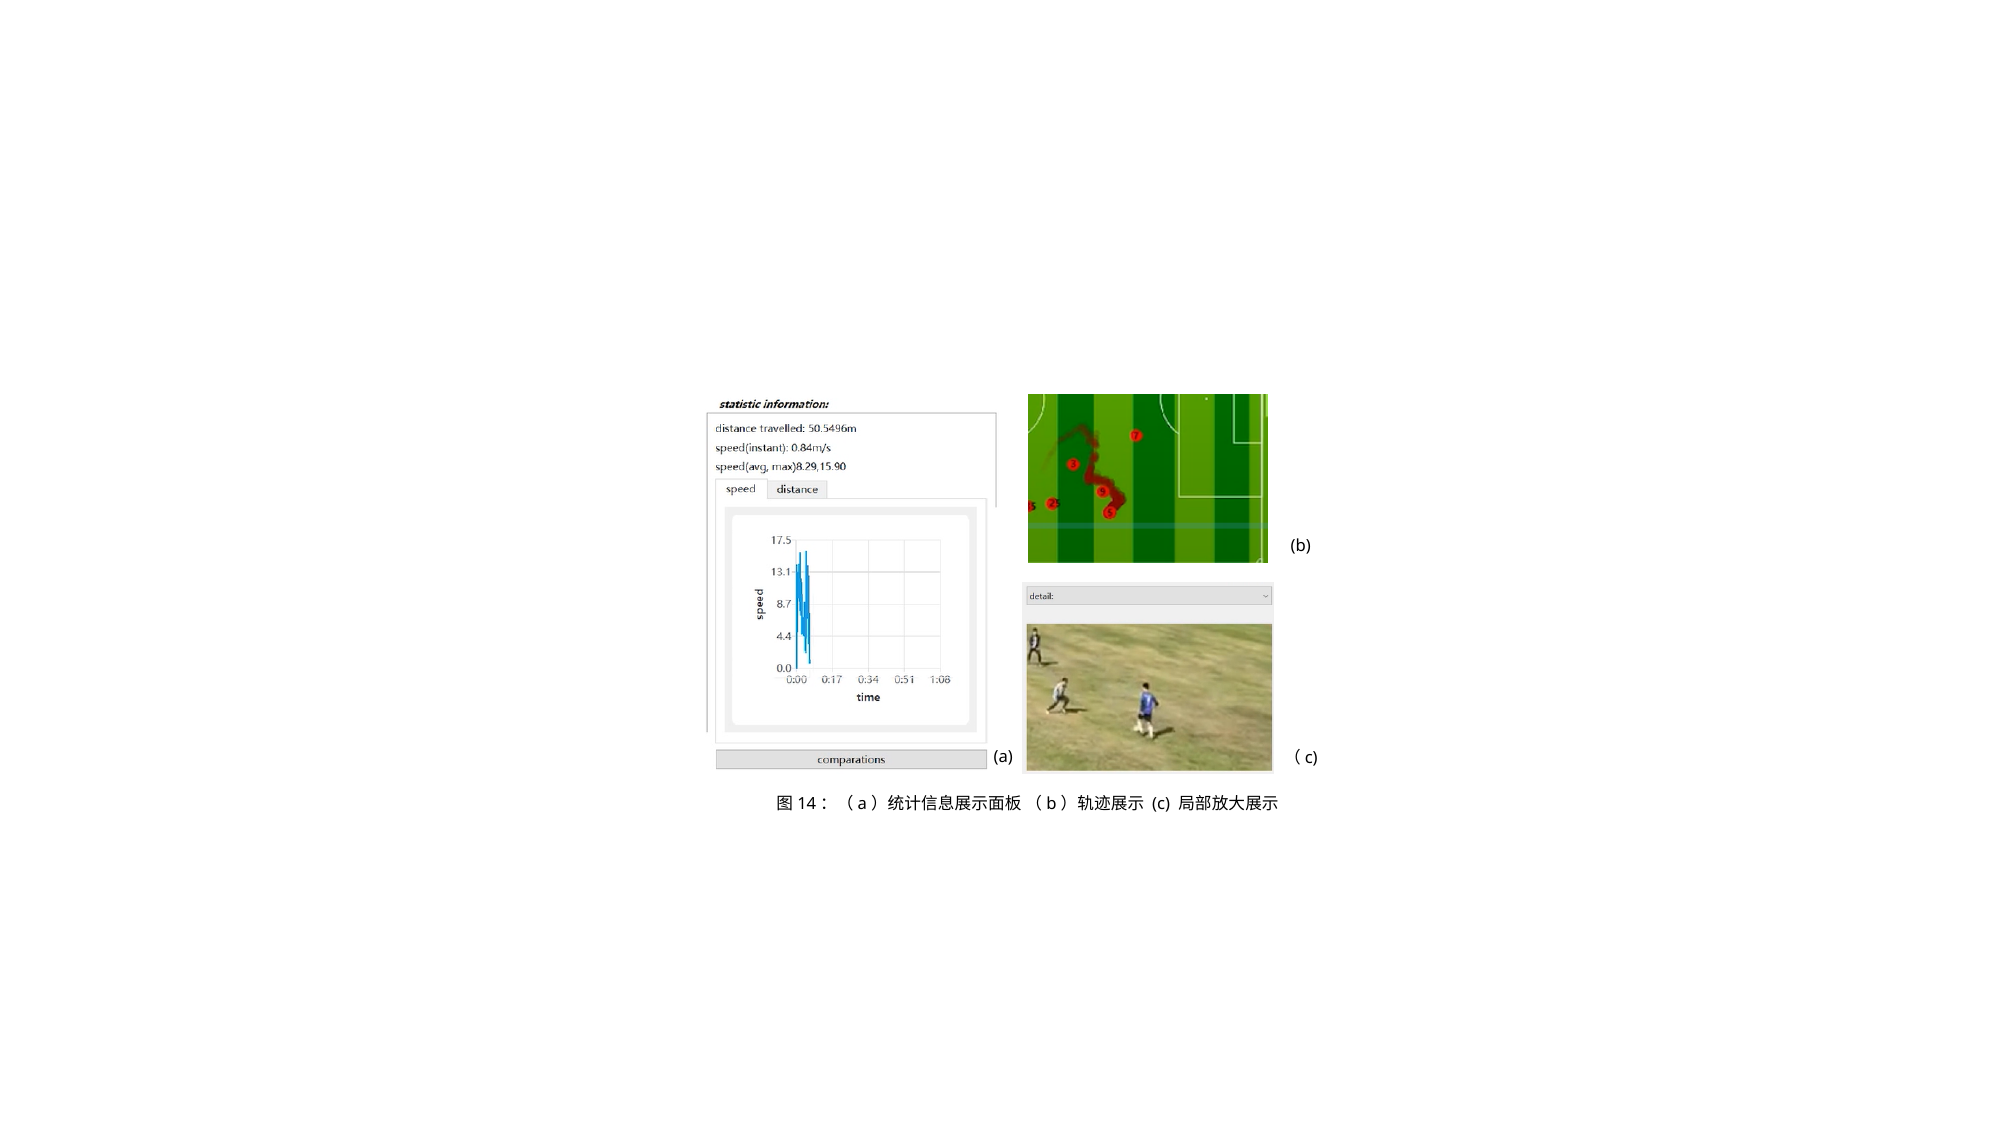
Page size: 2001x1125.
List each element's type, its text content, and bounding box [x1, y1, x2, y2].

picture [1028, 394, 1268, 563]
picture [702, 394, 1001, 774]
text_box 图14：（a）统计信息展示面板 （b）轨迹展示 (c) 局部放大展示 [761, 785, 1294, 821]
picture [1022, 582, 1274, 774]
text_box (a) [1001, 738, 1022, 774]
text_box （c) [1274, 739, 1333, 774]
text_box (b) [1275, 527, 1326, 562]
